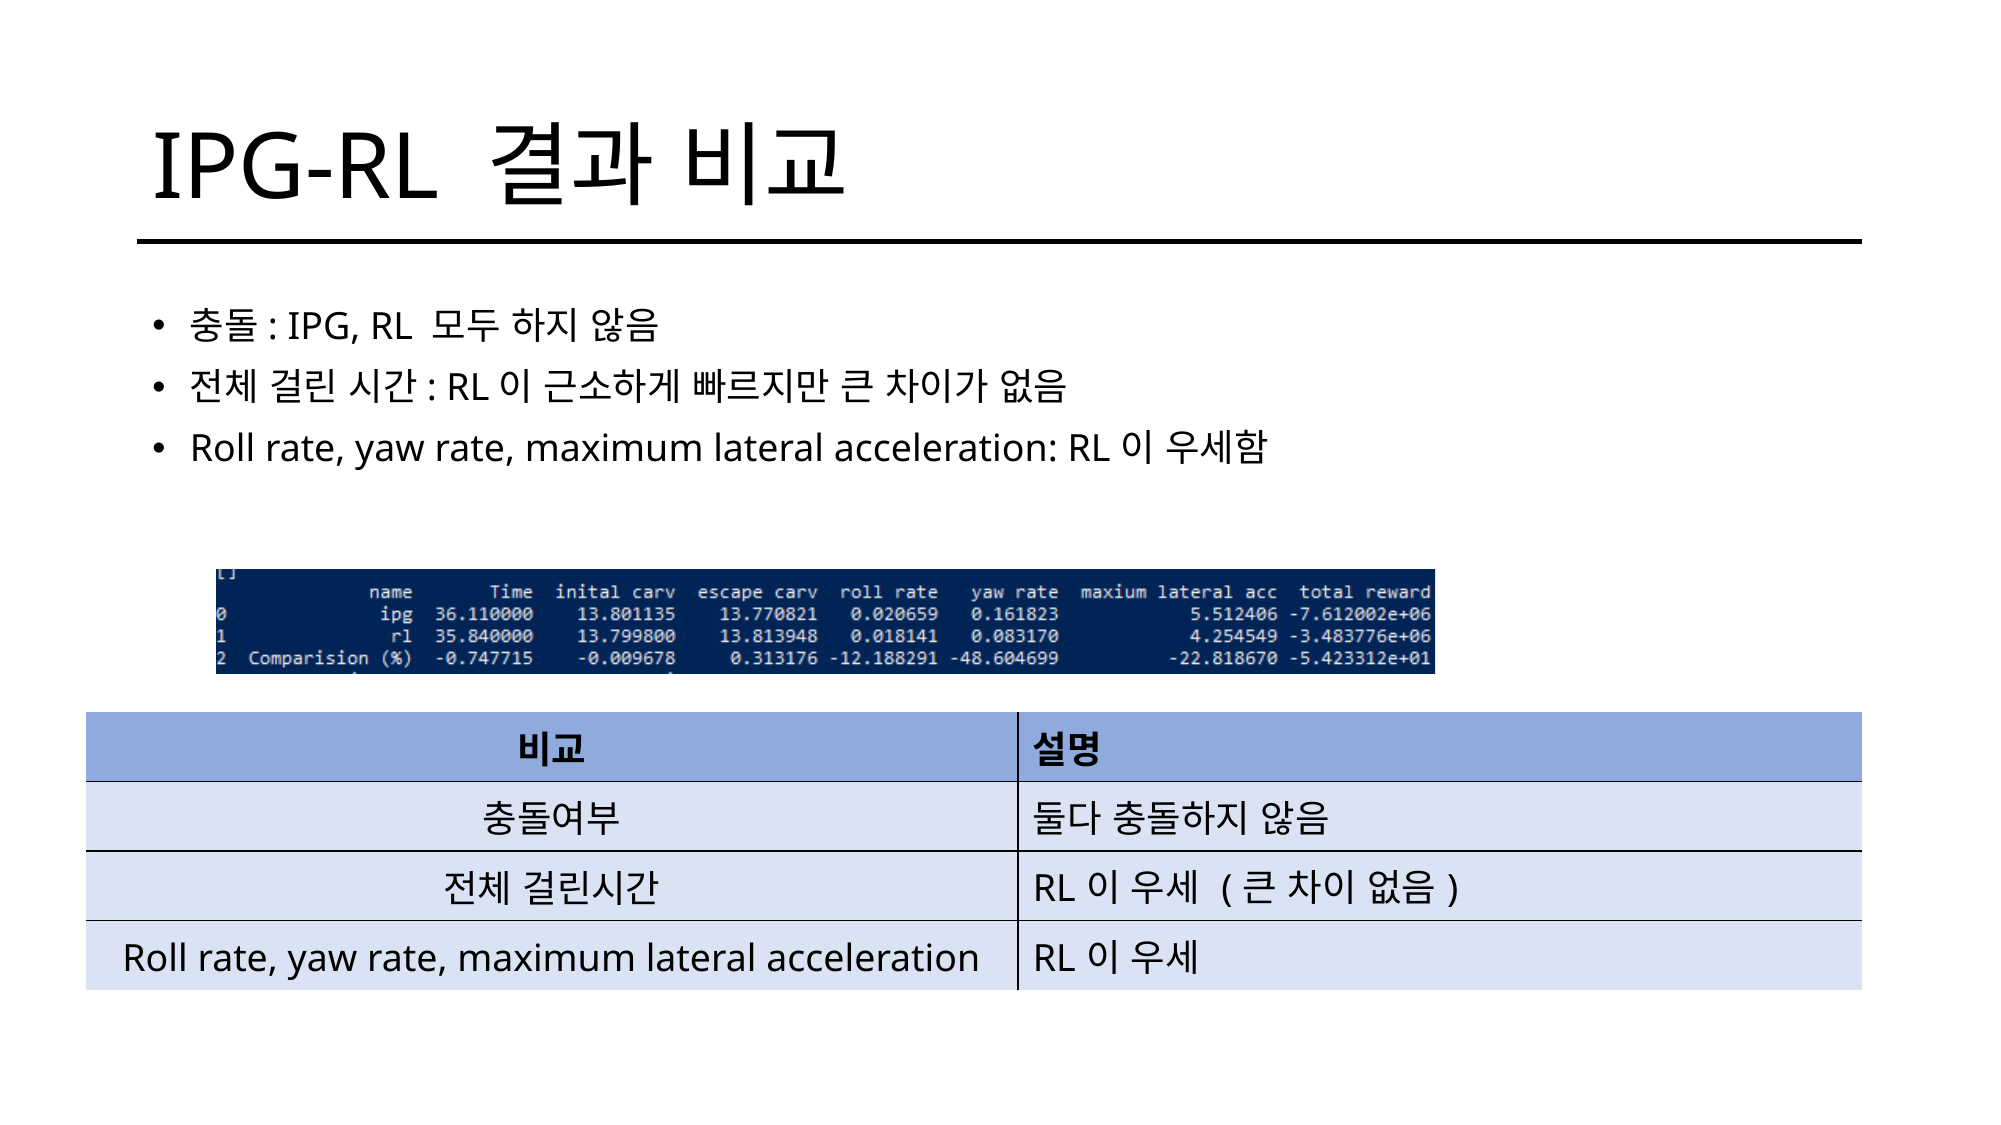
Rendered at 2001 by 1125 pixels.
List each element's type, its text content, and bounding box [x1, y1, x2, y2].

title IPG-RL 결과 비교 [137, 59, 1863, 278]
table_cell 충돌여부 [86, 782, 1017, 850]
table_cell 둘다 충돌하지 않음 [1019, 782, 1862, 850]
table_cell Roll rate, yaw rate, maximum lateral acceleration [86, 921, 1017, 990]
table_header 비교 [86, 712, 1017, 781]
table_cell RL이 우세 (큰 차이 없음) [1019, 852, 1862, 920]
table_cell 전체 걸린시간 [86, 852, 1017, 920]
table_cell RL이 우세 [1019, 921, 1862, 990]
picture [216, 569, 1436, 674]
table_header 설명 [1019, 712, 1862, 781]
list 충돌: IPG, RL 모두 하지 않음 전체 걸린 시간: RL이 근소하게 빠르지만 큰 차이가 없음 Roll rate, yaw rate, maximum lateral acceleration: RL이 우세함 [137, 299, 1863, 1014]
